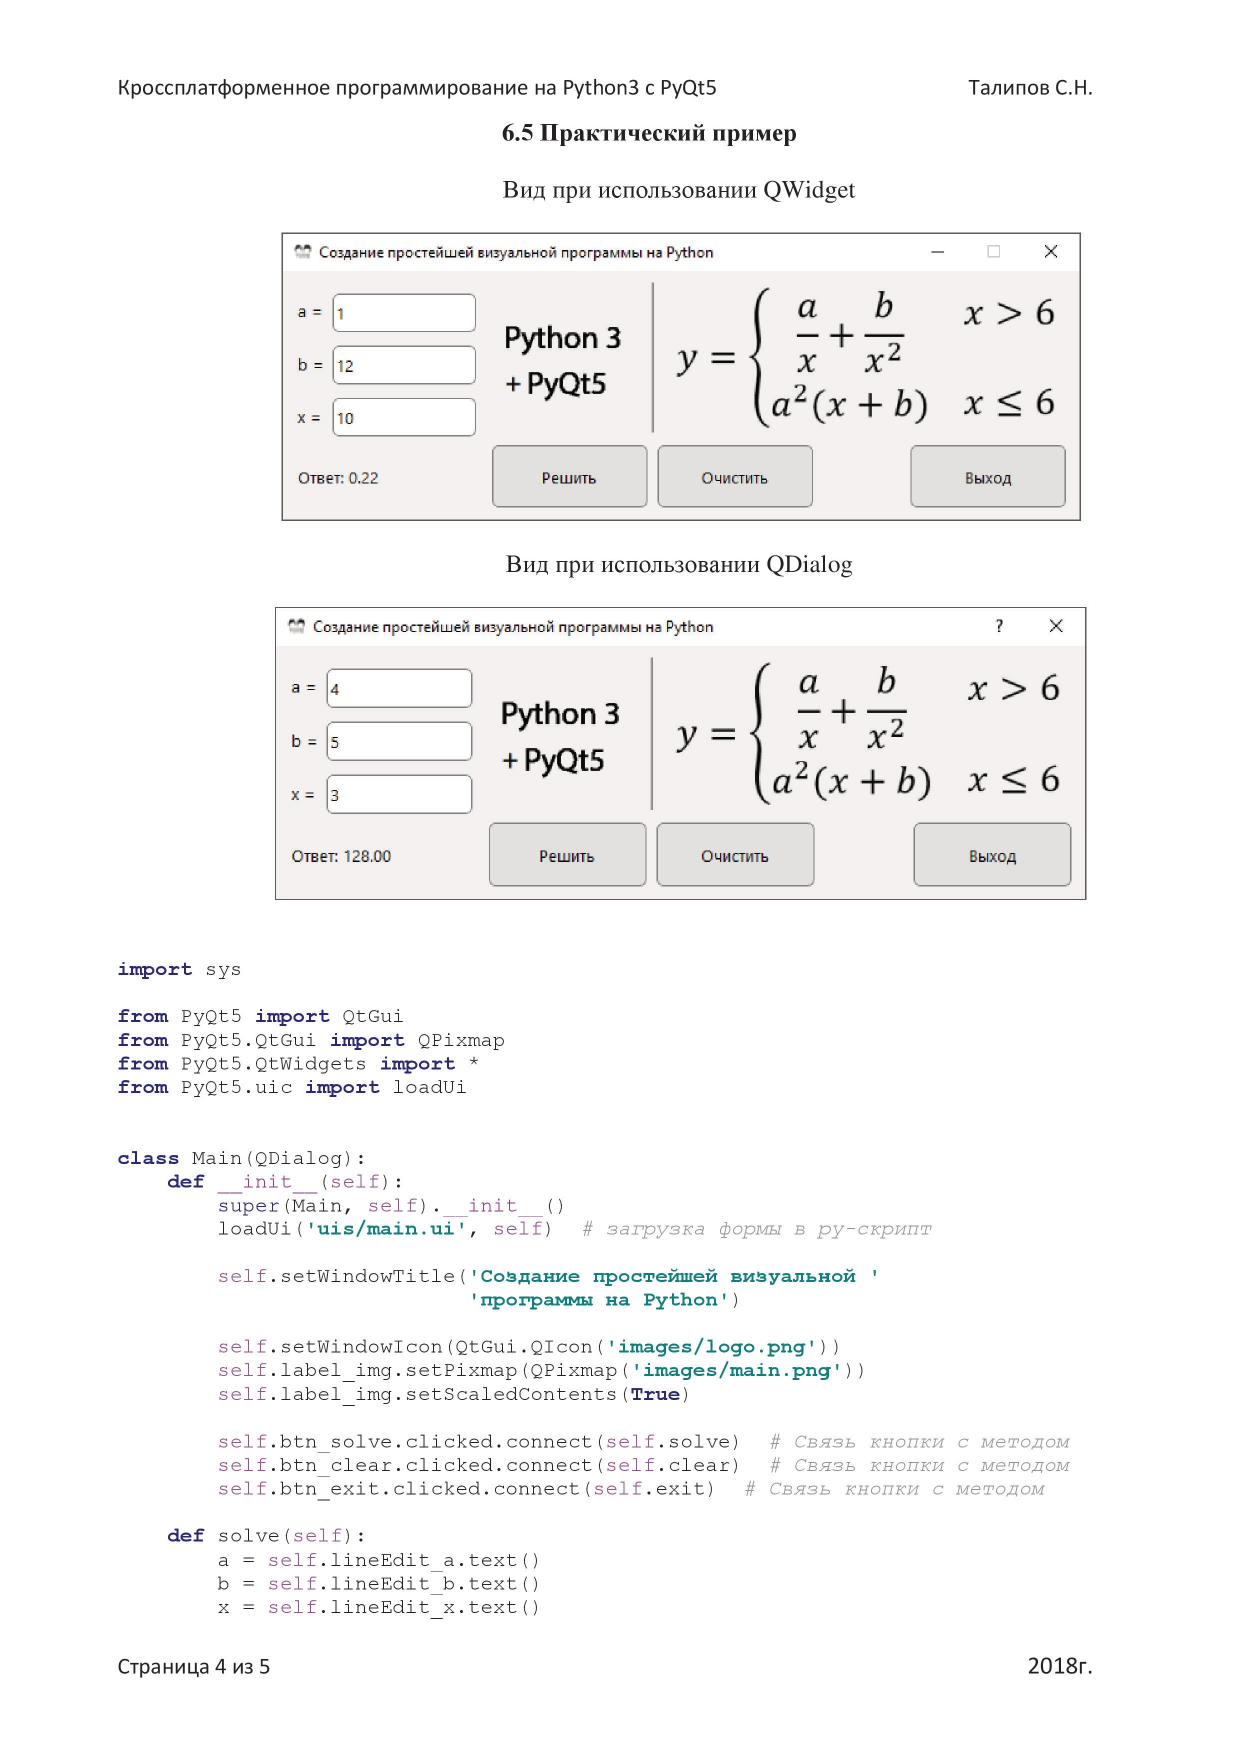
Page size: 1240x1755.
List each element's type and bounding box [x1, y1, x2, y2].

text_box [0, 0, 1240, 1754]
